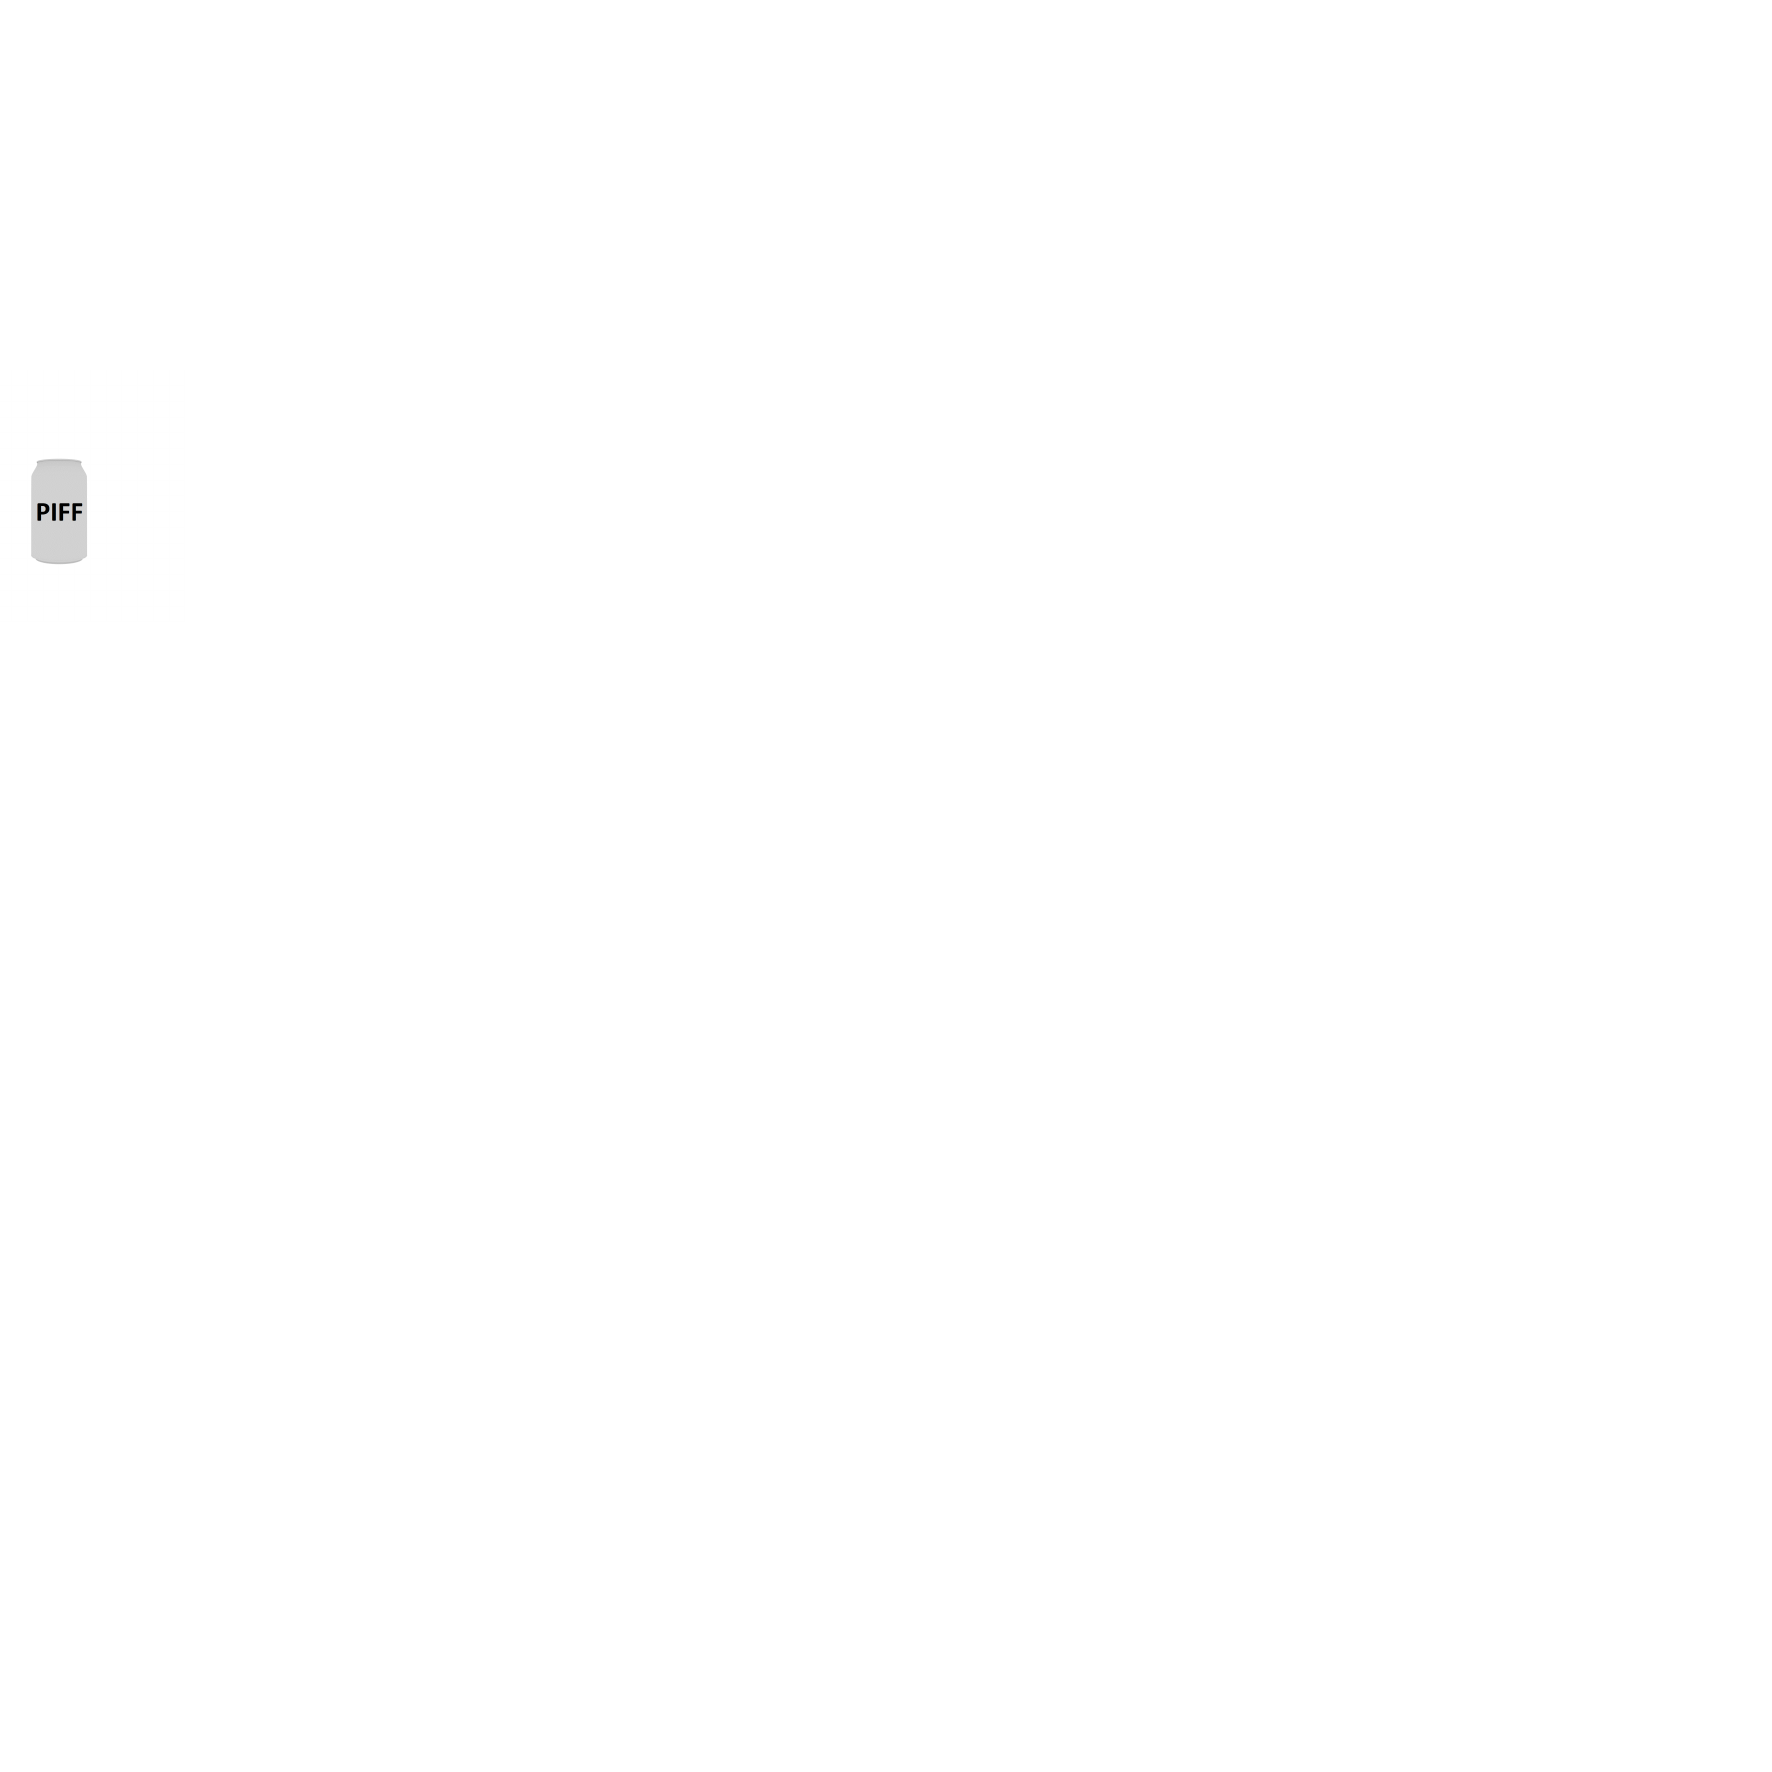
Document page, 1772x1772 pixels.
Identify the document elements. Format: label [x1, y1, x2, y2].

picture [0, 370, 185, 622]
